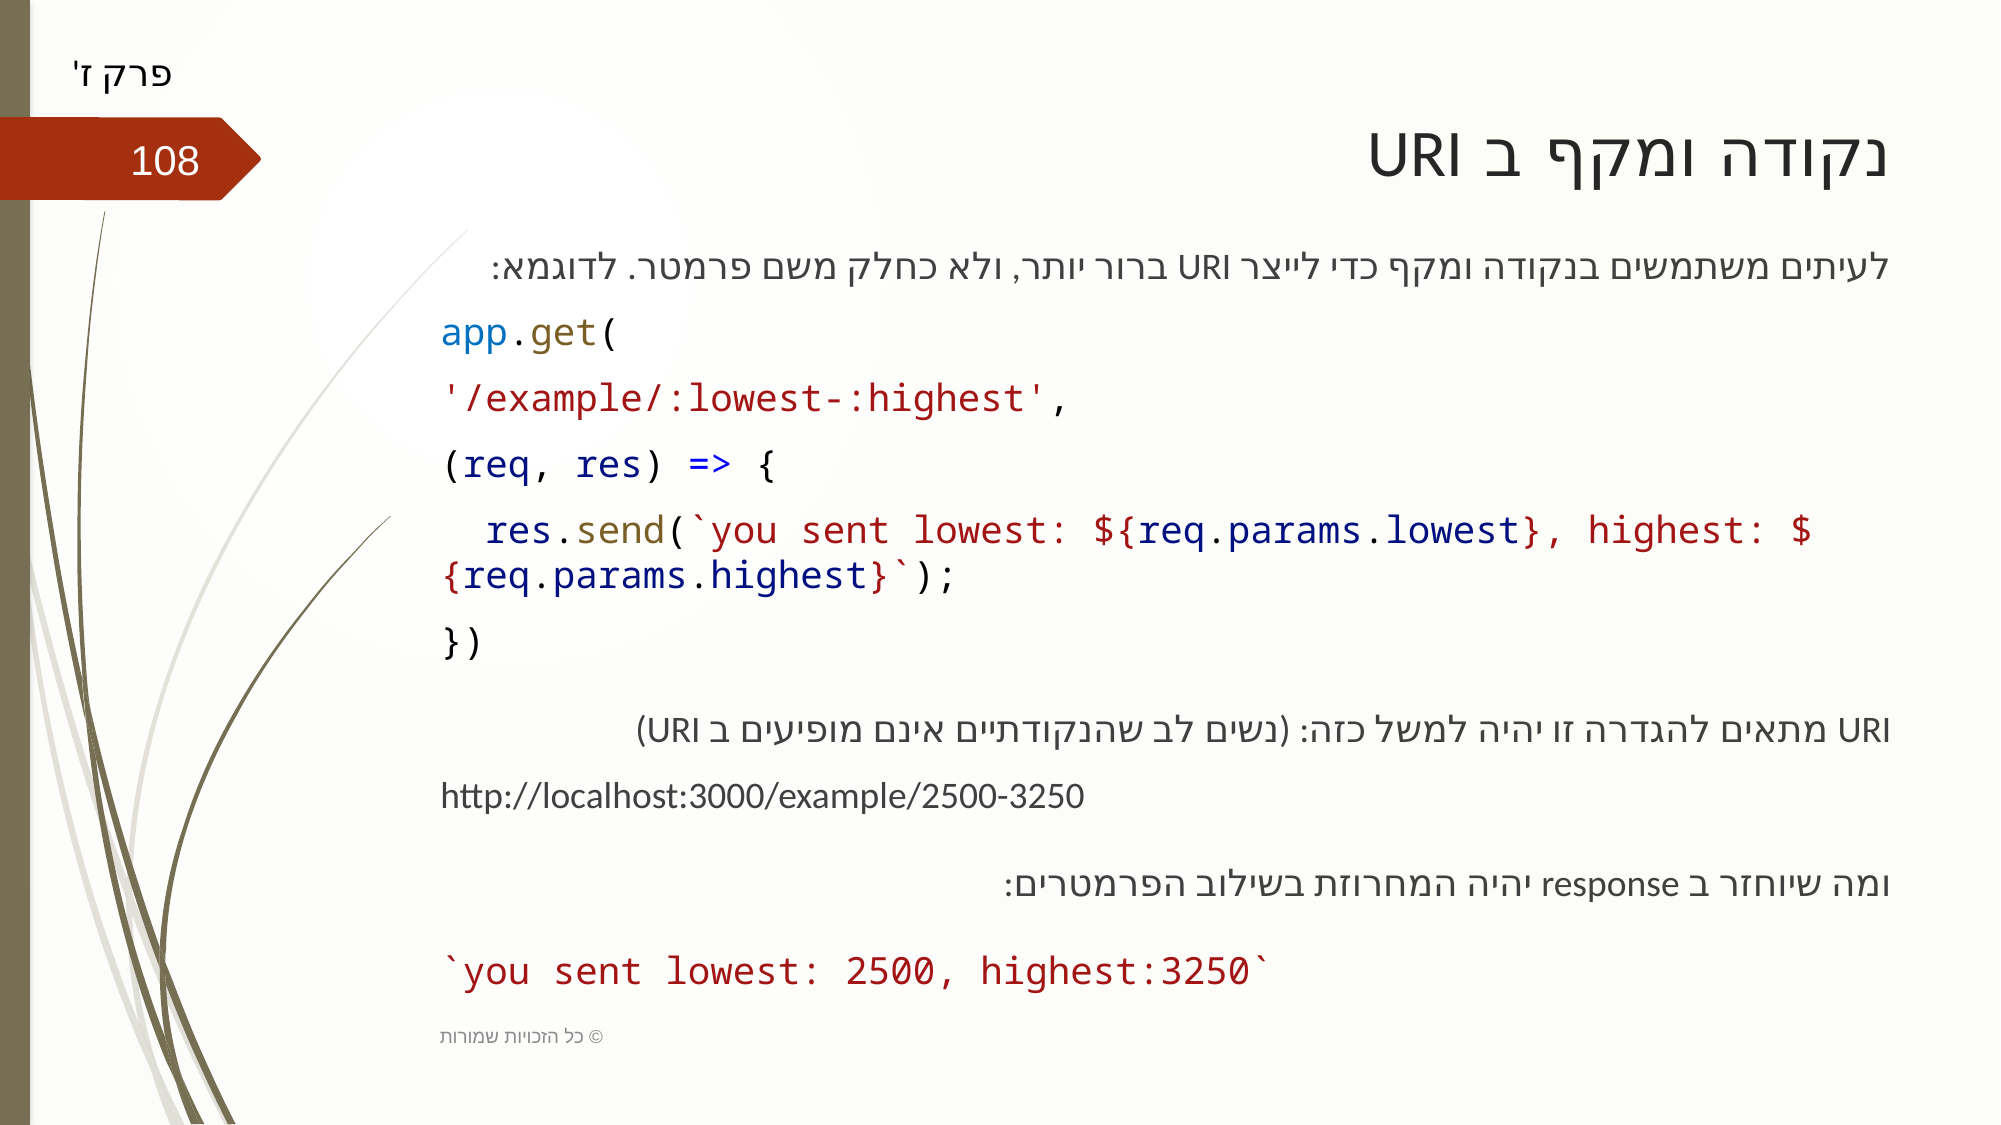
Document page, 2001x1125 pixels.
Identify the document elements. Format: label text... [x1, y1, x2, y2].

list לעיתים משתמשים בנקודה ומקף כדי לייצר URI ברור יותר, ולא כחלק משם פרמטר. לדוגמא: app.get( '/example/:lowest-:highest', (req, res) => { res.send(`you sent lowest: ${req.params.lowest}, highest: ${req.params.highest}`); }) URI מתאים להגדרה זו יהיה למשל כזה: (נשים לב שהנקודתיים אינם מופיעים ב URI) http://localhost:3000/example/2500-3250 ומה שיוחזר ב response יהיה המחרוזת בשילוב הפרמטרים: `you sent lowest: 2500, highest:3250` [425, 234, 1907, 1096]
slide_number 108 [87, 129, 216, 190]
text_box פרק ז' [0, 41, 188, 102]
title נקודה ומקף ב URI [444, 102, 1907, 206]
footer כל הזכויות שמורות © [424, 1006, 1675, 1067]
